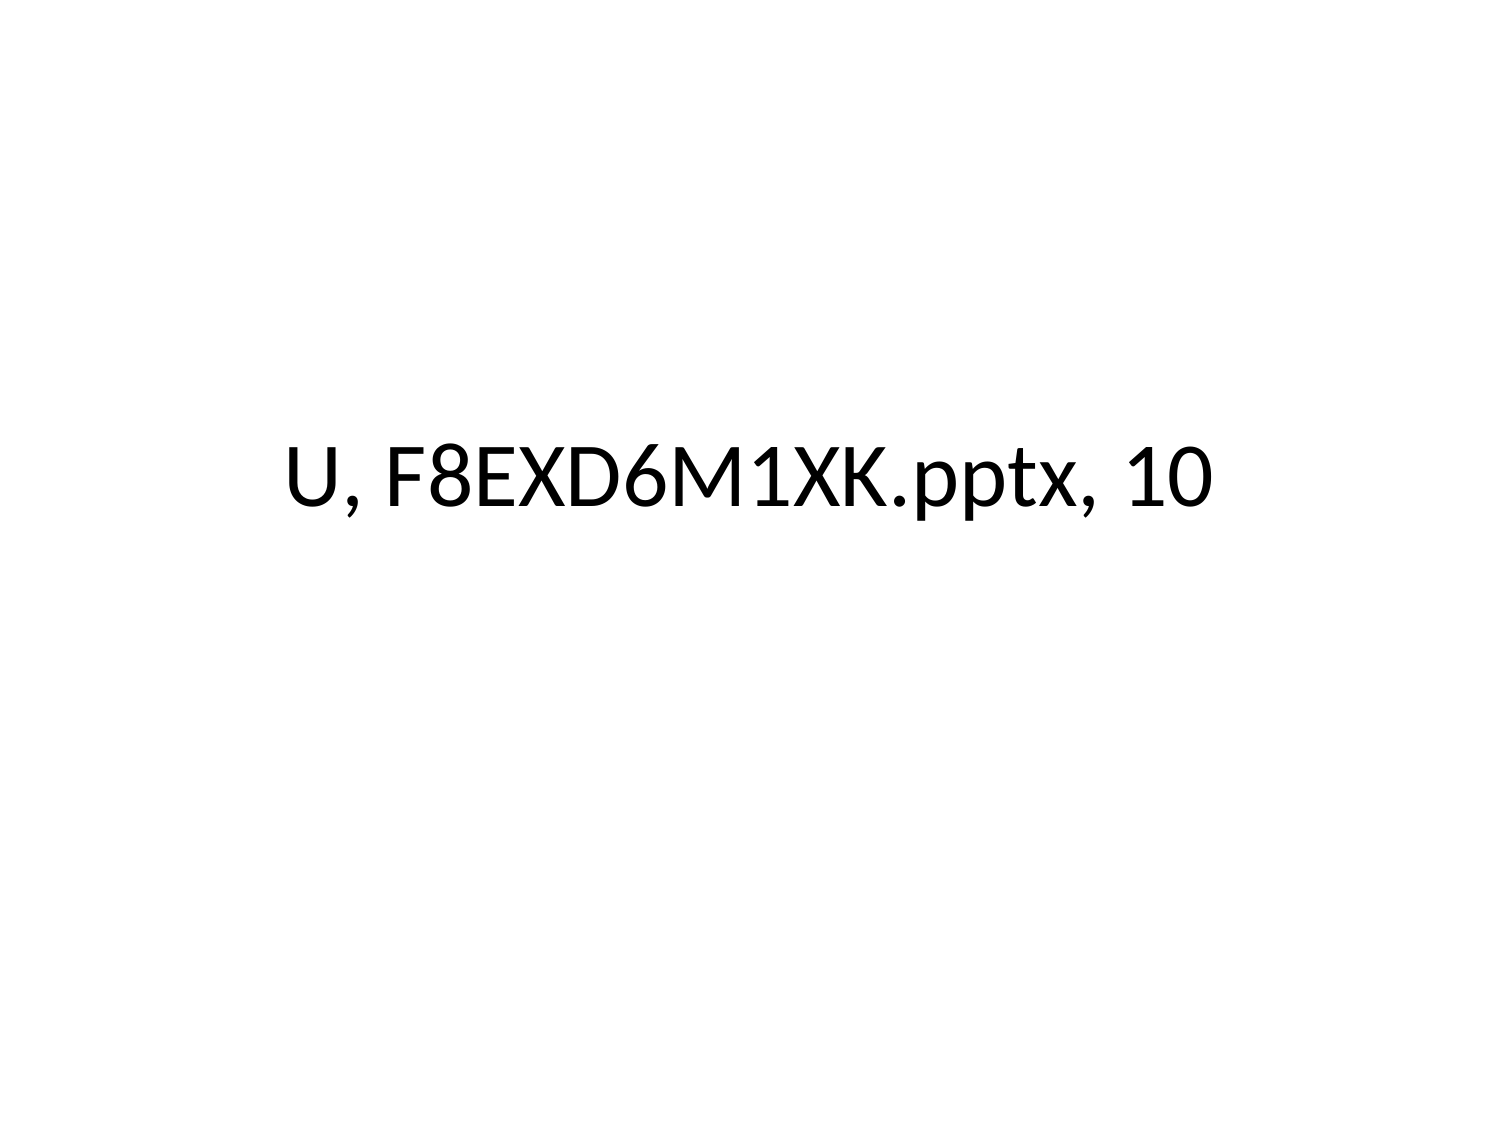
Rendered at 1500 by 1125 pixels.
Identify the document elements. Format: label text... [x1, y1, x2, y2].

title U, F8EXD6M1XK.pptx, 10 [112, 349, 1388, 591]
